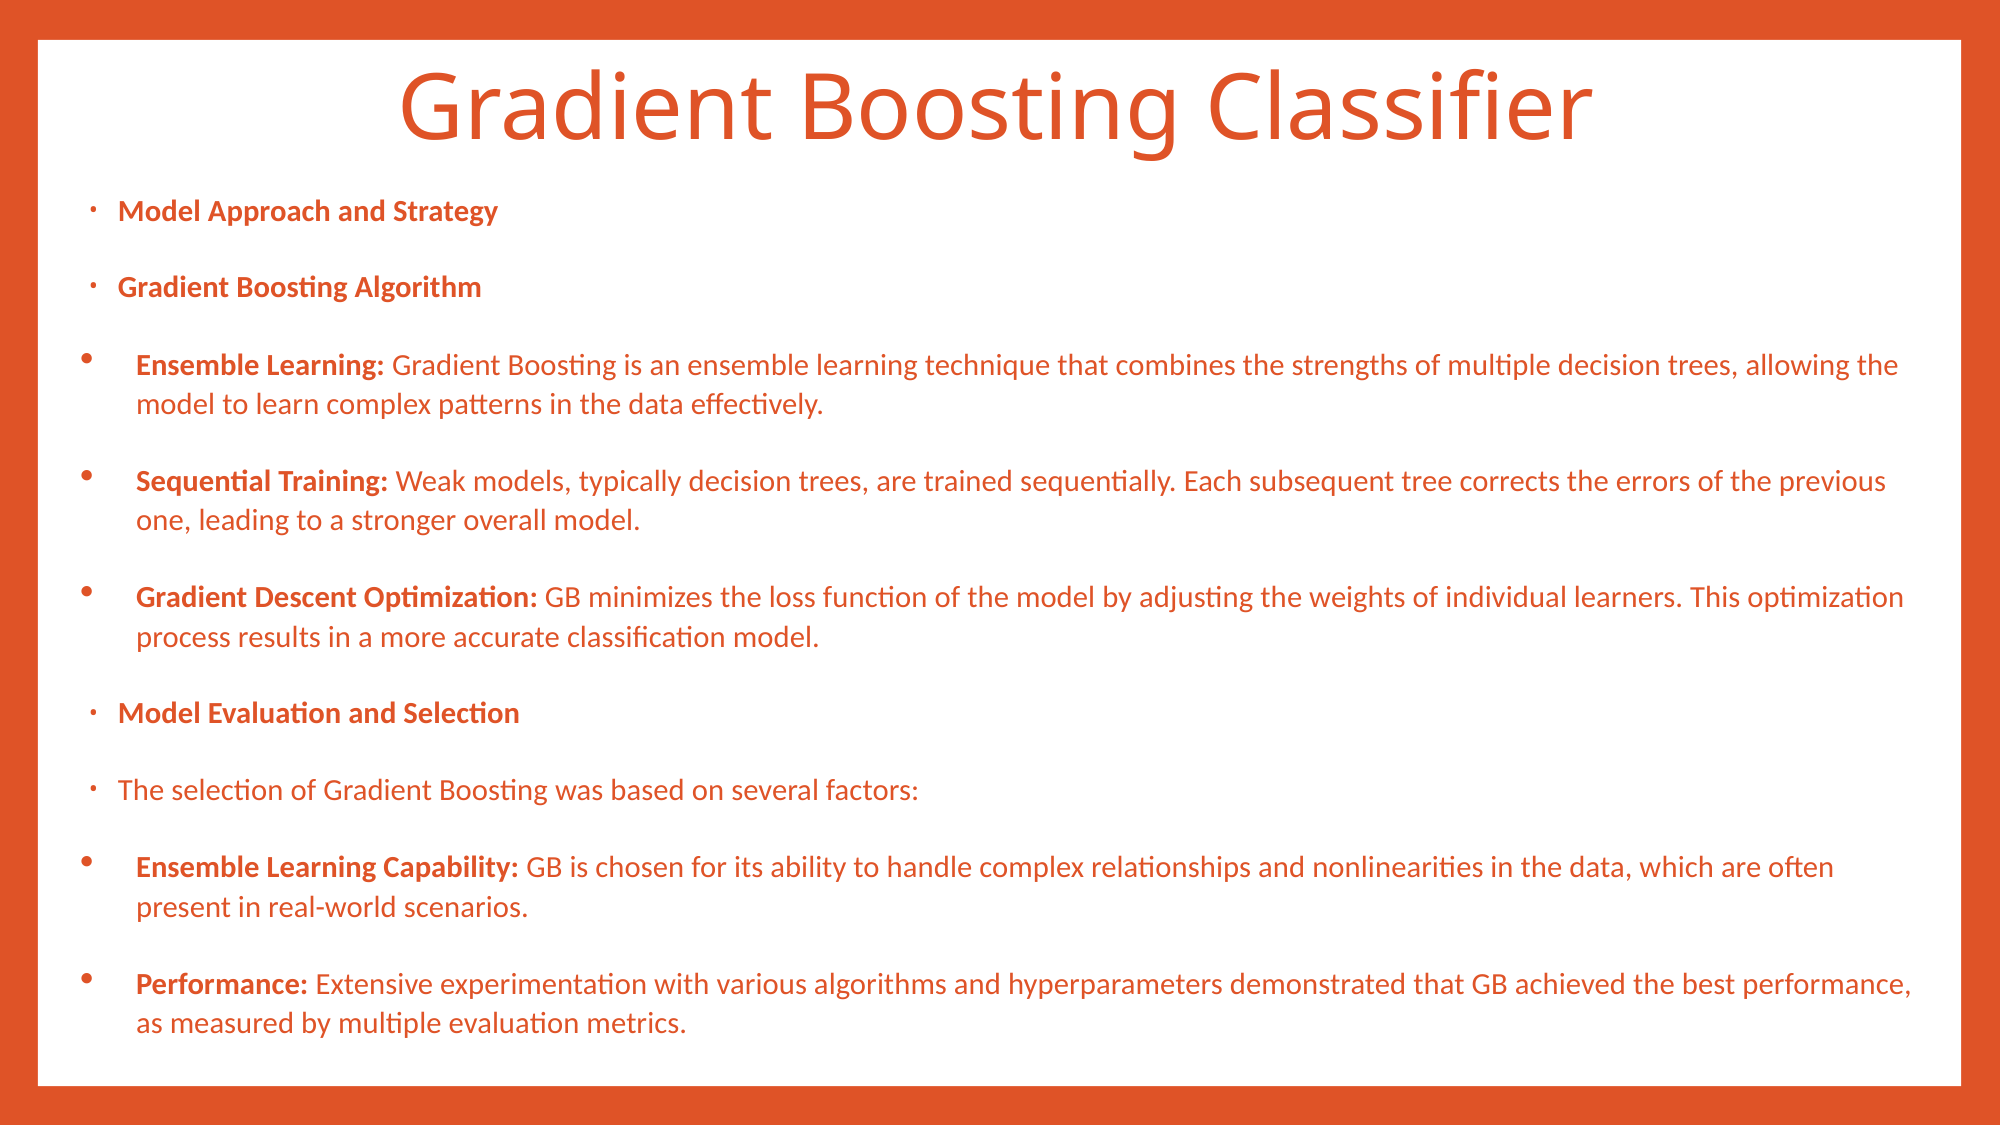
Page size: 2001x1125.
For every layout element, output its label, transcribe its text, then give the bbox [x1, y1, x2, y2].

title Gradient Boosting Classifier [187, 39, 1808, 180]
list Model Approach and Strategy Gradient Boosting Algorithm Ensemble Learning: Gradient Boosting is an ensemble learning technique that combines the strengths of multiple decision trees, allowing the model to learn complex patterns in the data effectively. Sequential Training: Weak models, typically decision trees, are trained sequentially. Each subsequent tree corrects the errors of the previous one, leading to a stronger overall model. Gradient Descent Optimization: GB minimizes the loss function of the model by adjusting the weights of individual learners. This optimization process results in a more accurate classification model. Model Evaluation and Selection The selection of Gradient Boosting was based on several factors: Ensemble Learning Capability: GB is chosen for its ability to handle complex relationships and nonlinearities in the data, which are often present in real-world scenarios. Performance: Extensive experimentation with various algorithms and hyperparameters demonstrated that GB achieved the best performance, as measured by multiple evaluation metrics. [66, 180, 1937, 1055]
